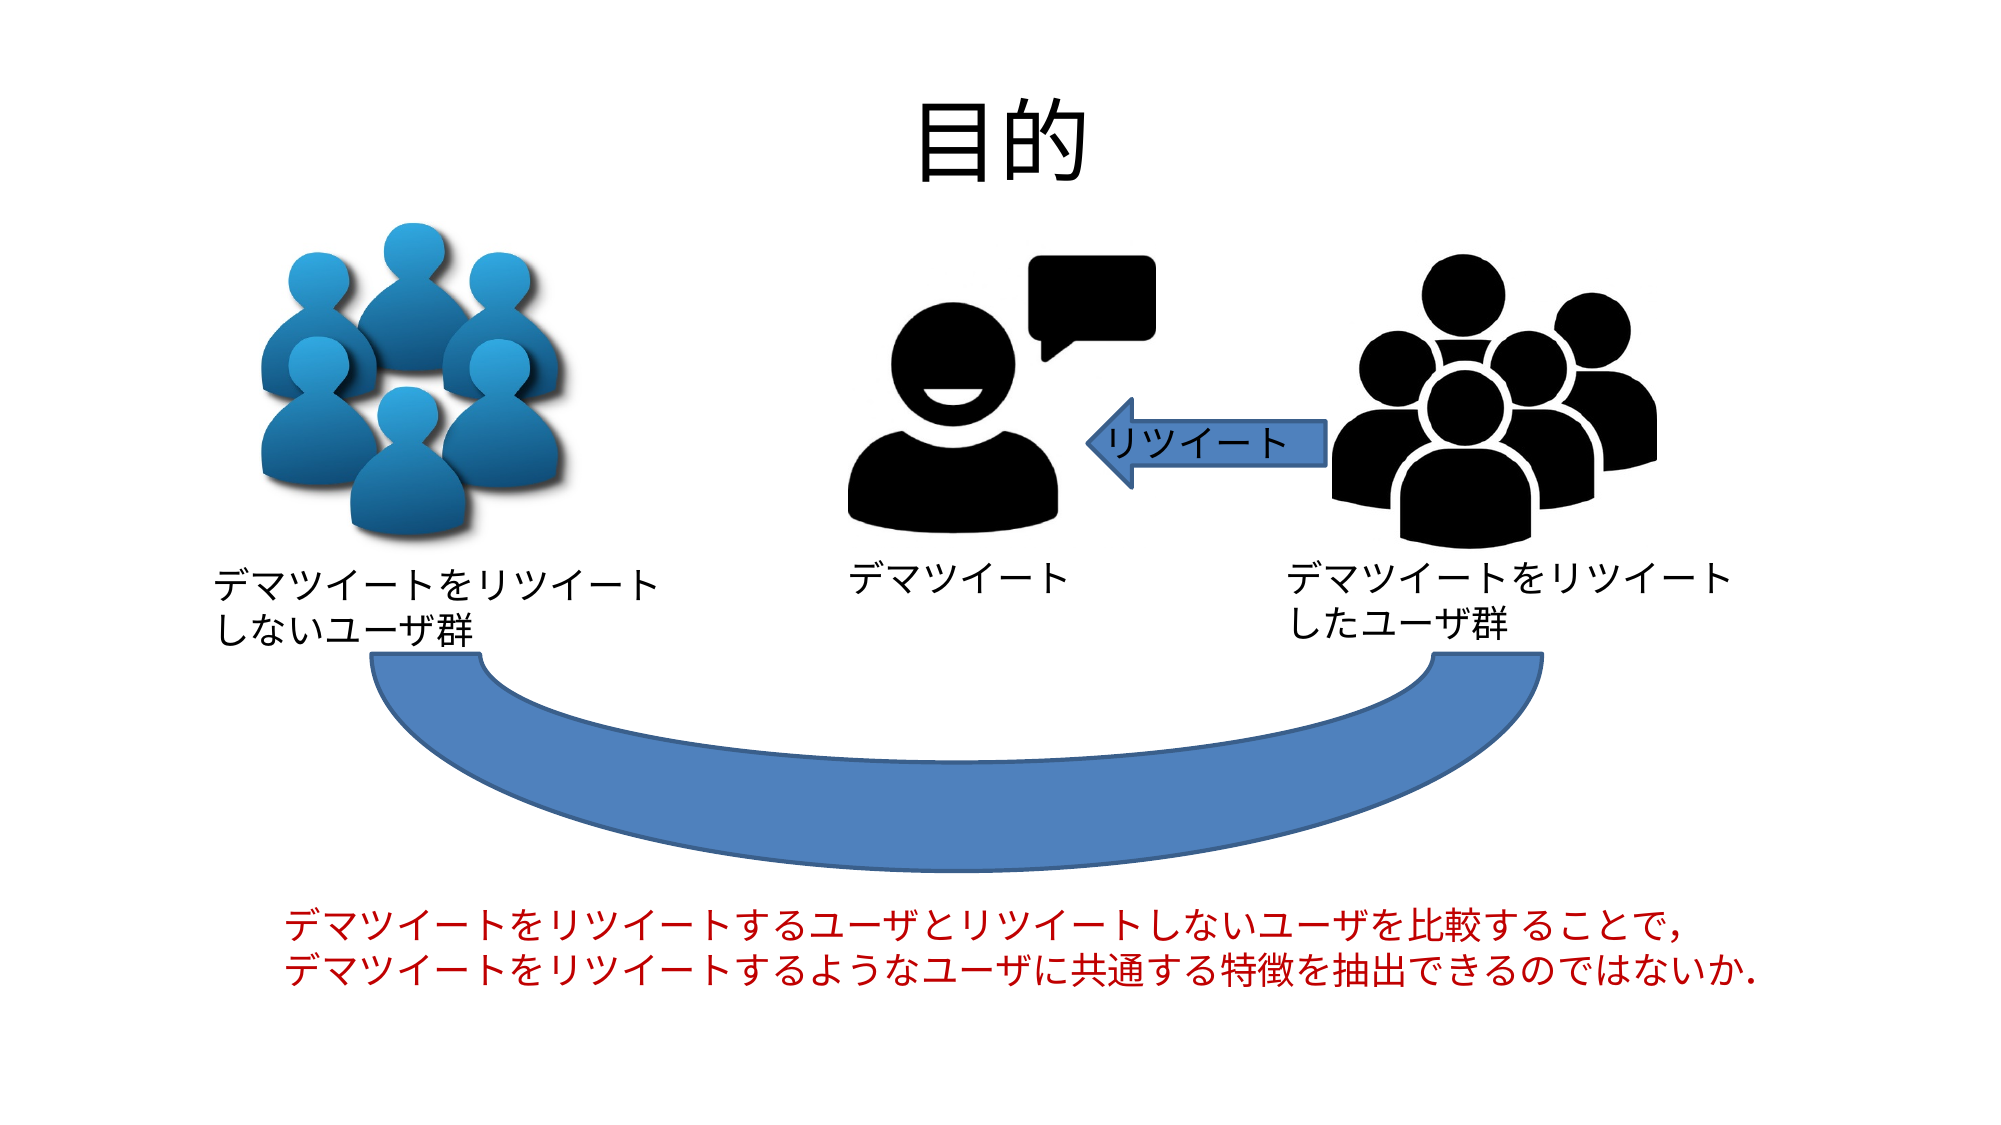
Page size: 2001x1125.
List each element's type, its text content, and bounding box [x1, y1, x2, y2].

picture [259, 220, 582, 556]
text_box デマツイートをリツイート しないユーザ群 [197, 554, 677, 659]
text_box デマツイートをリツイートするユーザとリツイートしないユーザを比較することで， デマツイートをリツイートするようなユーザに共通する特徴を抽出できるのではないか． [268, 894, 1795, 1000]
picture [1331, 240, 1657, 562]
text_box [1306, 419, 1326, 468]
title 目的 [99, 45, 1900, 233]
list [848, 240, 1156, 548]
text_box デマツイート [832, 547, 1088, 608]
text_box [369, 651, 1545, 874]
text_box リツイート [1160, 412, 1306, 473]
text_box デマツイートをリツイート したユーザ群 [1270, 547, 1750, 653]
